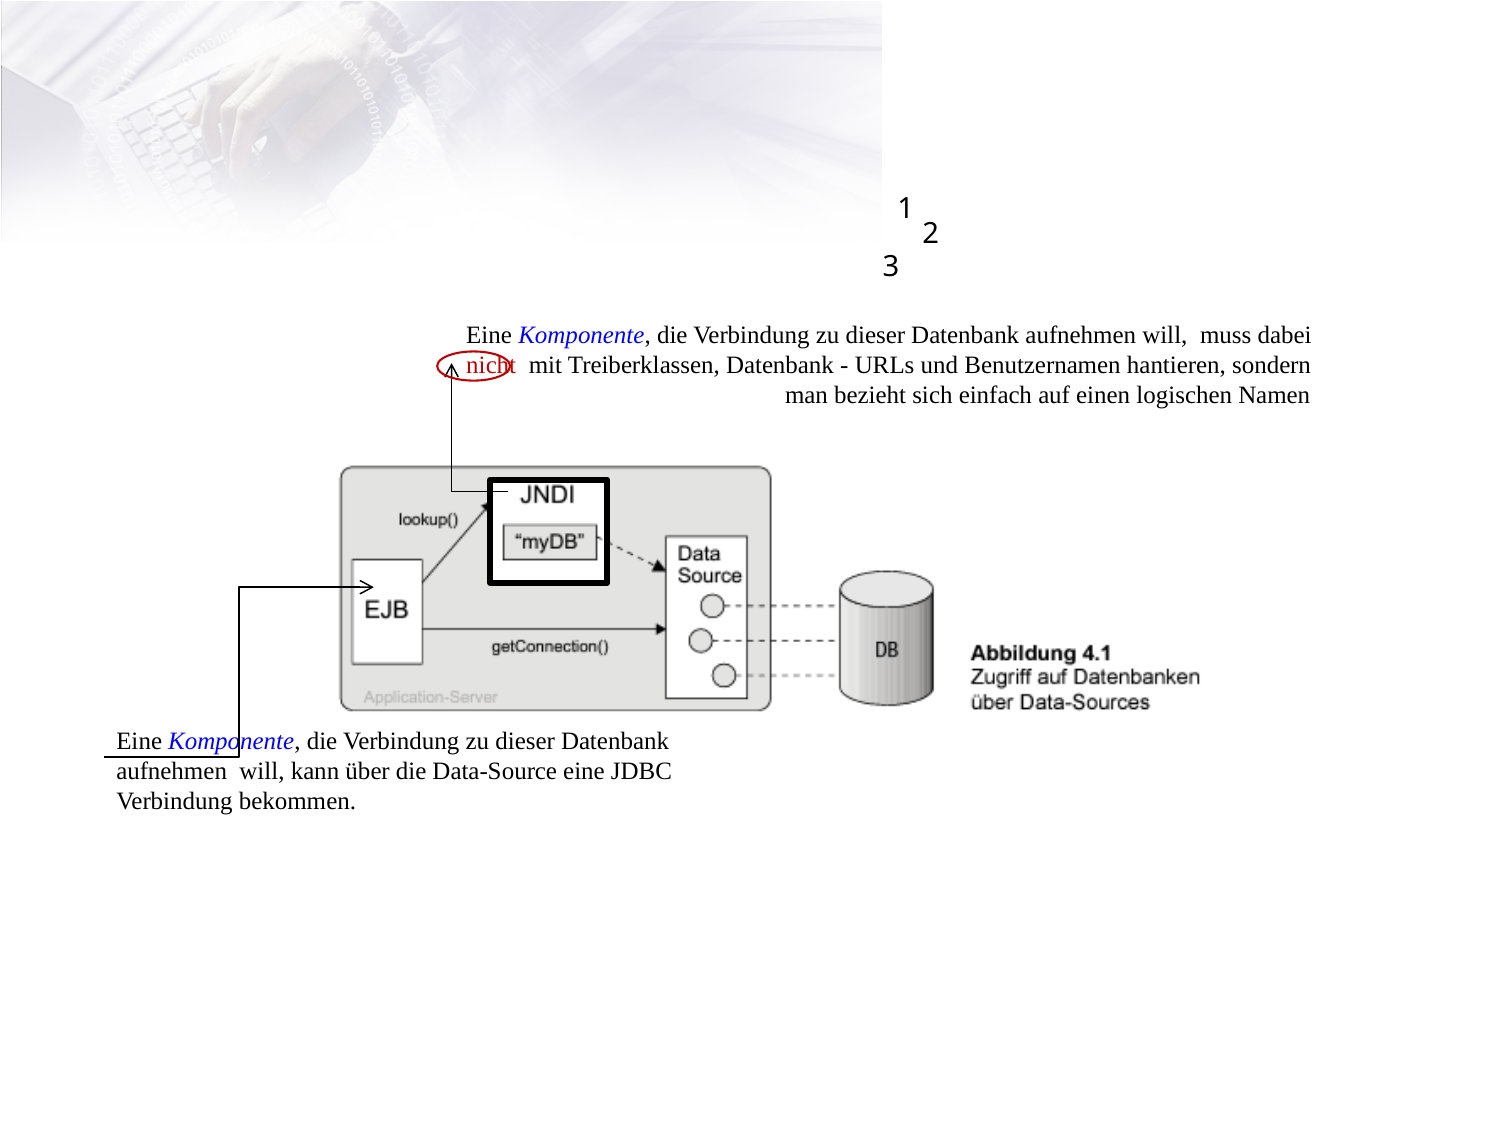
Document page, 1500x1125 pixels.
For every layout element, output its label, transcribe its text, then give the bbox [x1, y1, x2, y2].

text_box 1 [885, 181, 929, 232]
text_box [433, 363, 509, 492]
text_box 3 [867, 239, 915, 290]
text_box [436, 349, 513, 367]
text_box Eine Komponente, die Verbindung zu dieser Datenbank aufnehmen will, muss dabei nicht mit Treiberklassen, Datenbank - URLs und Benutzernamen hantieren, sondern man bezieht sich einfach auf einen logischen Namen [451, 310, 1334, 416]
text_box 2 [907, 206, 954, 257]
text_box [881, 0, 1013, 246]
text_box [103, 586, 374, 758]
picture [324, 444, 1218, 730]
picture [1, 1, 882, 244]
text_box Eine Komponente, die Verbindung zu dieser Datenbank aufnehmen will, kann über die Data-Source eine JDBC Verbindung bekommen. [101, 738, 688, 822]
